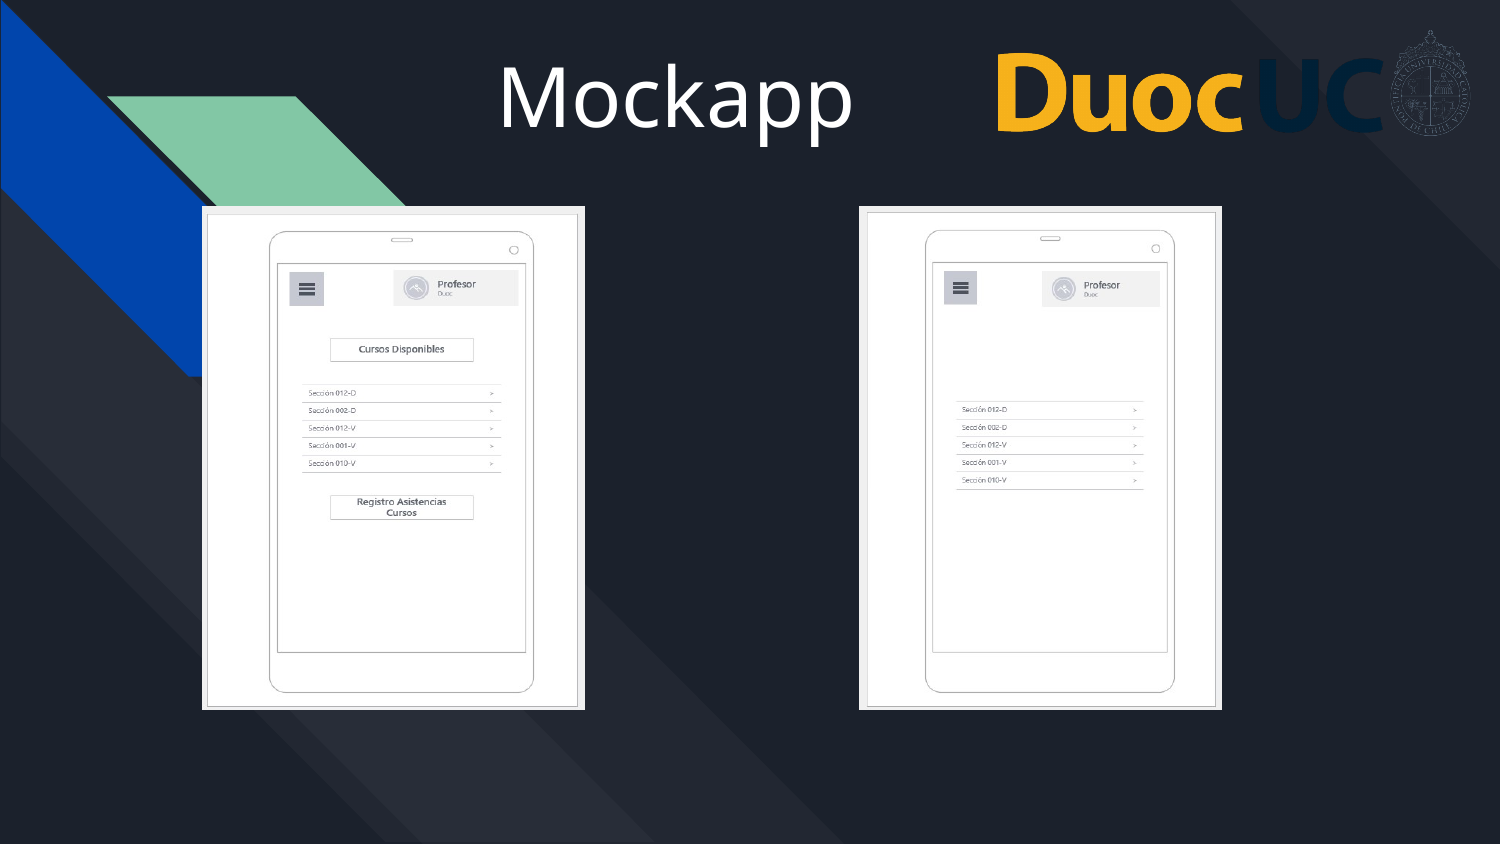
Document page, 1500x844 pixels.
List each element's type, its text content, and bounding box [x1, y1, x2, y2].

picture [202, 206, 585, 710]
picture [990, 22, 1477, 143]
picture [859, 206, 1223, 710]
title Mockapp [264, 23, 1088, 283]
